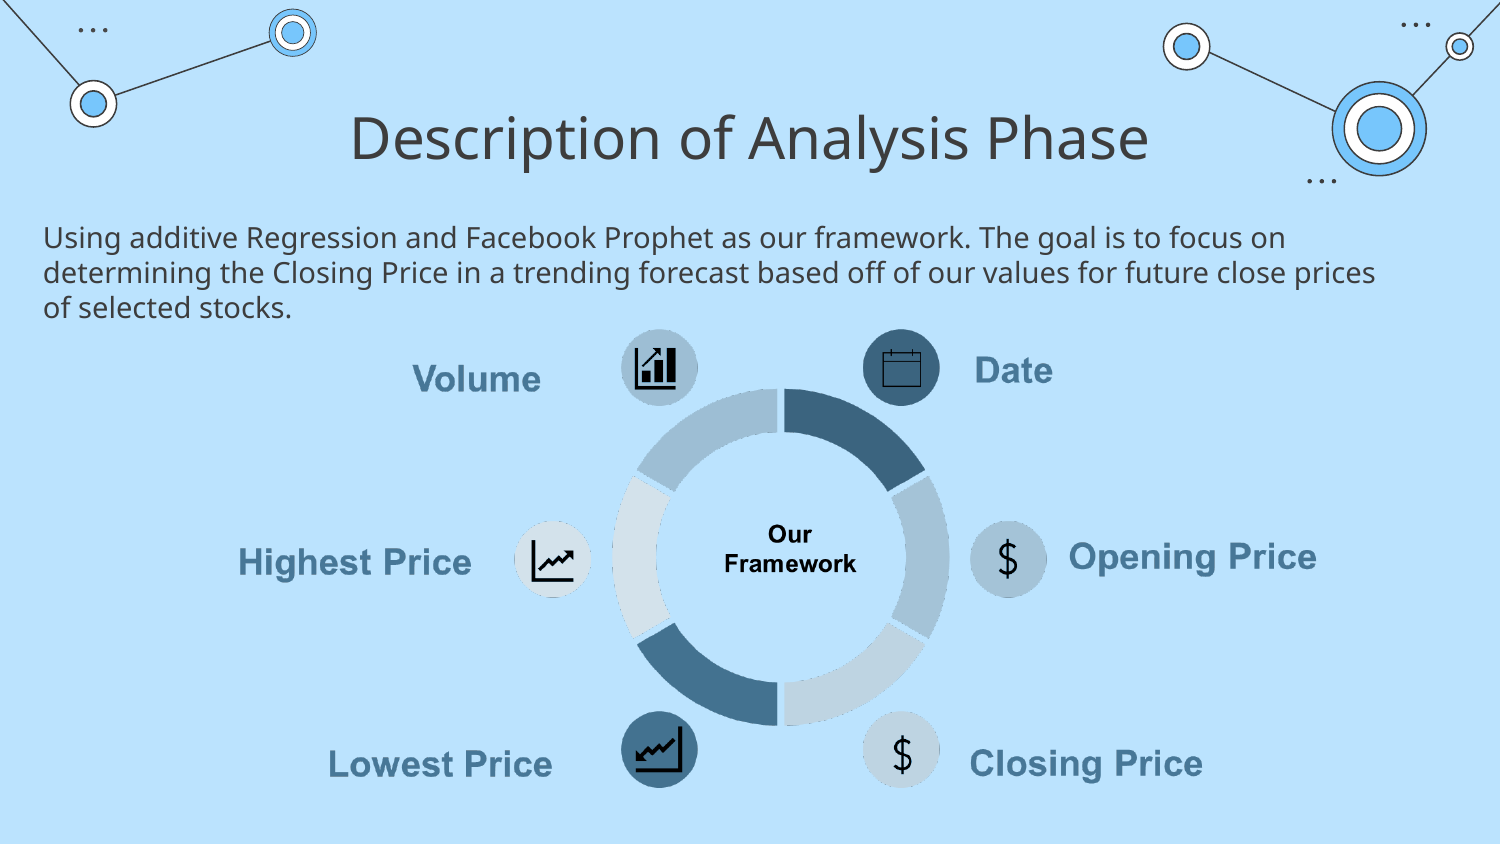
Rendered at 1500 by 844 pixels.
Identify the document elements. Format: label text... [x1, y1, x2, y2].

text_box Using additive Regression and Facebook Prophet as our framework. The goal is to focus on determining the Closing Price in a trending forecast based off of our values for future close prices of selected stocks. [27, 204, 1410, 340]
picture [215, 329, 1339, 808]
title Description of Analysis Phase [118, 86, 1382, 181]
